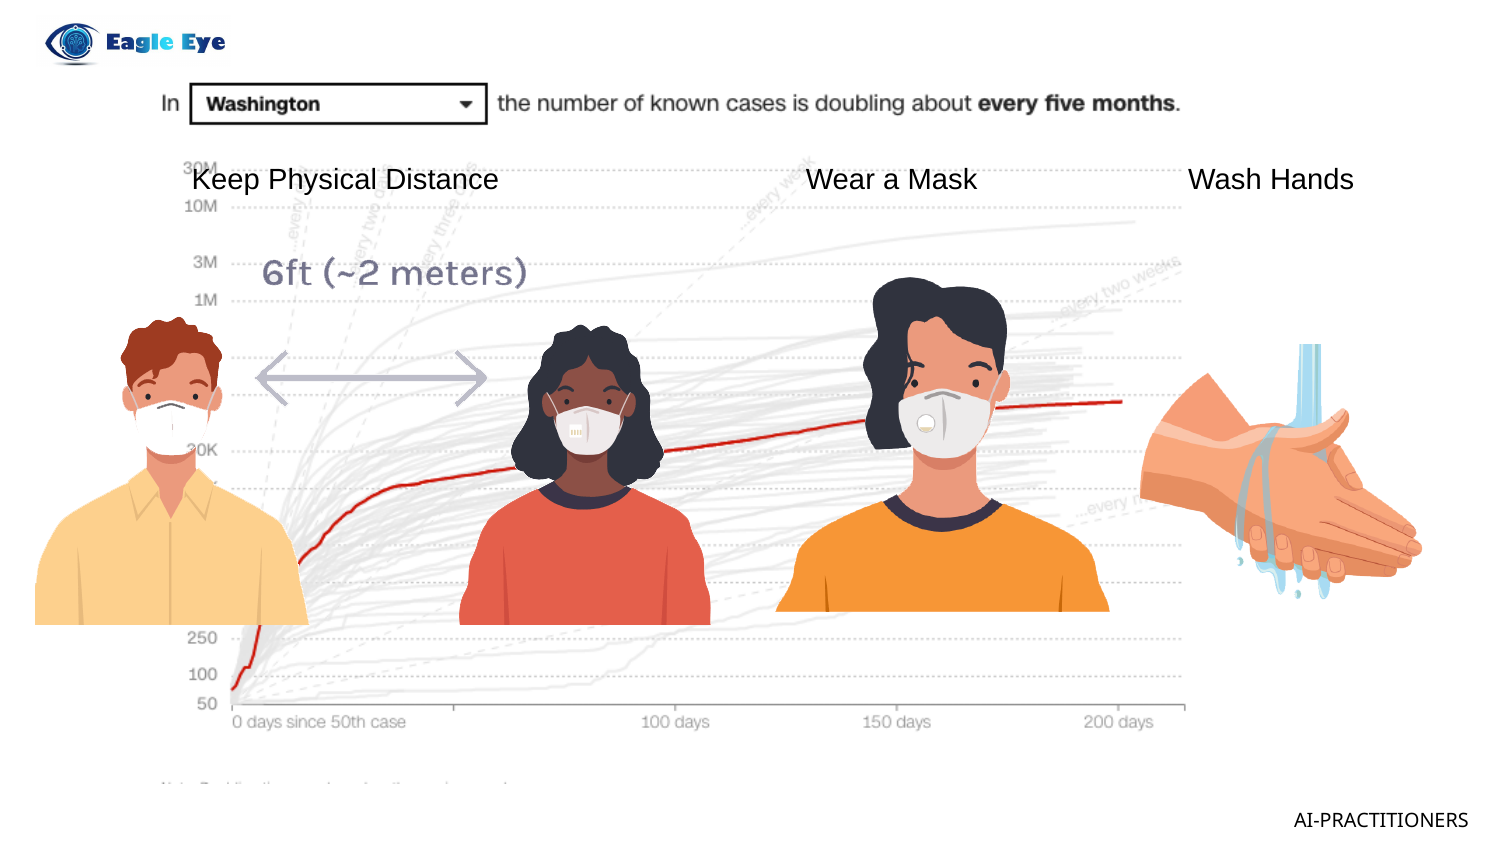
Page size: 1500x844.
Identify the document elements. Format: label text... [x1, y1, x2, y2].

picture [35, 15, 231, 67]
text_box Wash Hands [1292, 145, 1387, 206]
picture [35, 76, 1461, 784]
text_box AI-PRACTITIONERS [1270, 792, 1493, 836]
